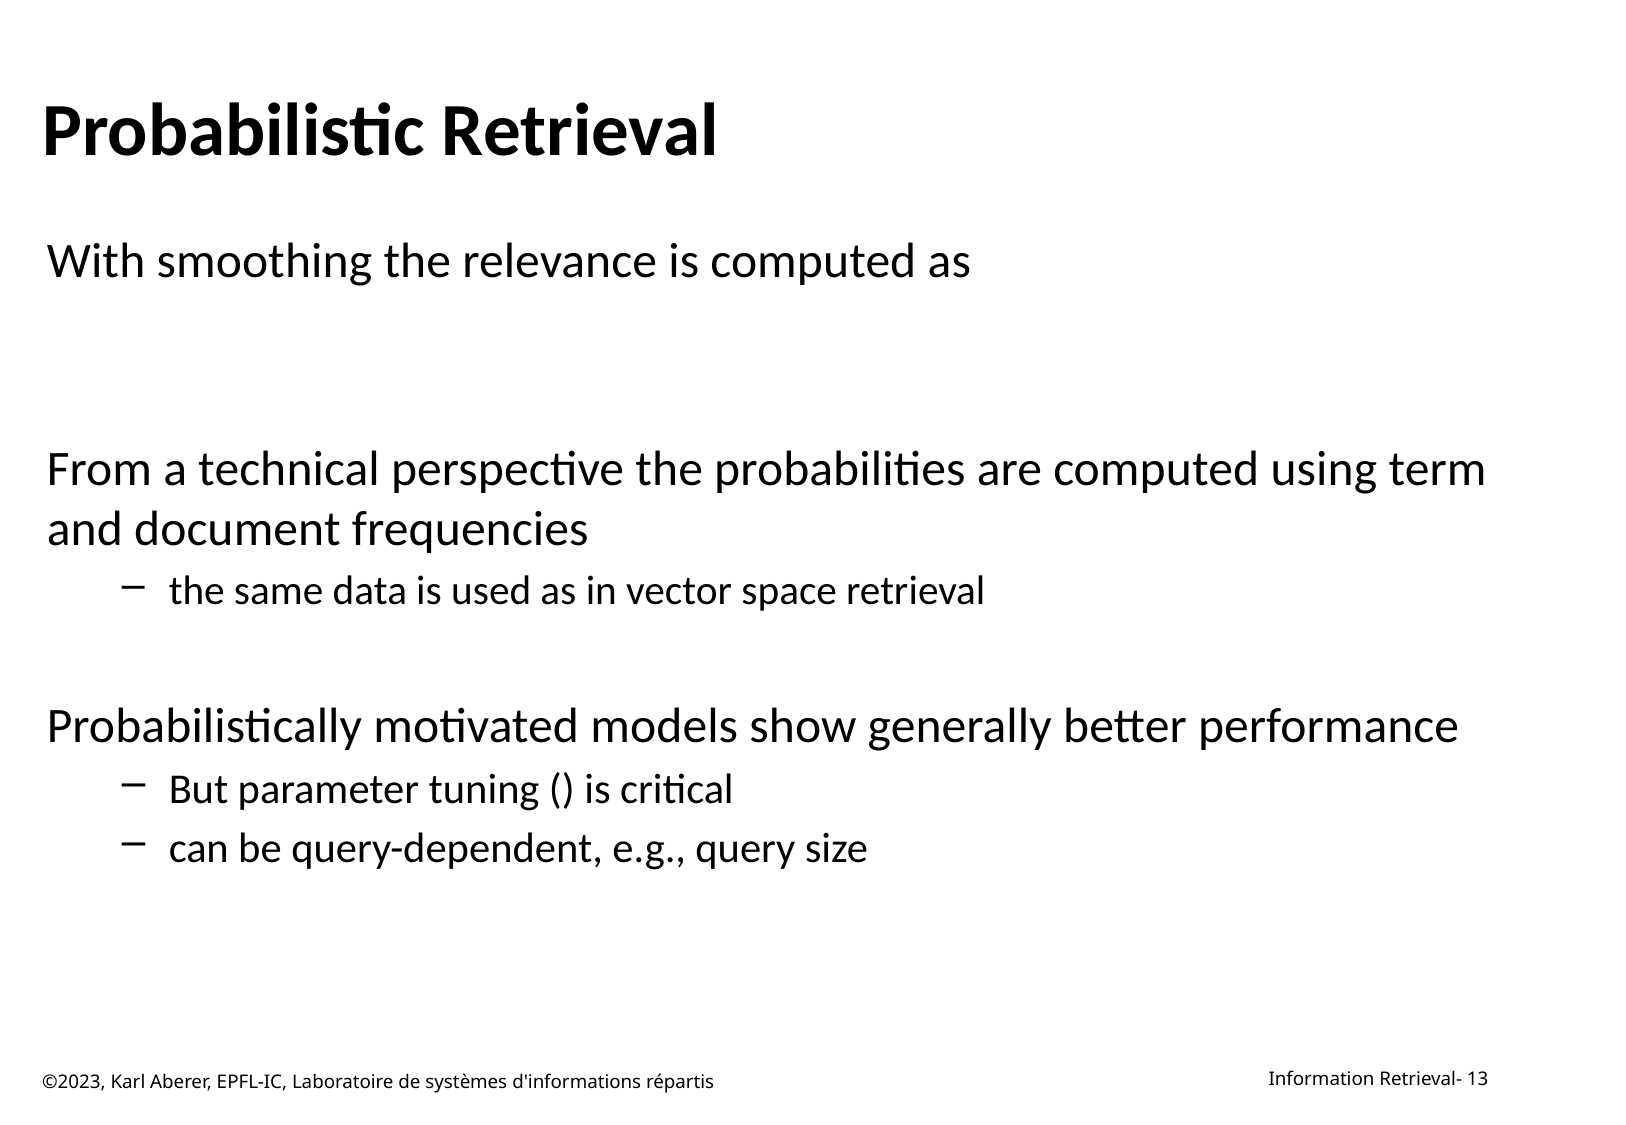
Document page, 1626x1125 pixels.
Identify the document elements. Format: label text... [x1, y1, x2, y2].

title Probabilistic Retrieval [27, 50, 1504, 200]
footer ©2023, Karl Aberer, EPFL-IC, Laboratoire de systèmes d'informations répartis [26, 1062, 1071, 1101]
